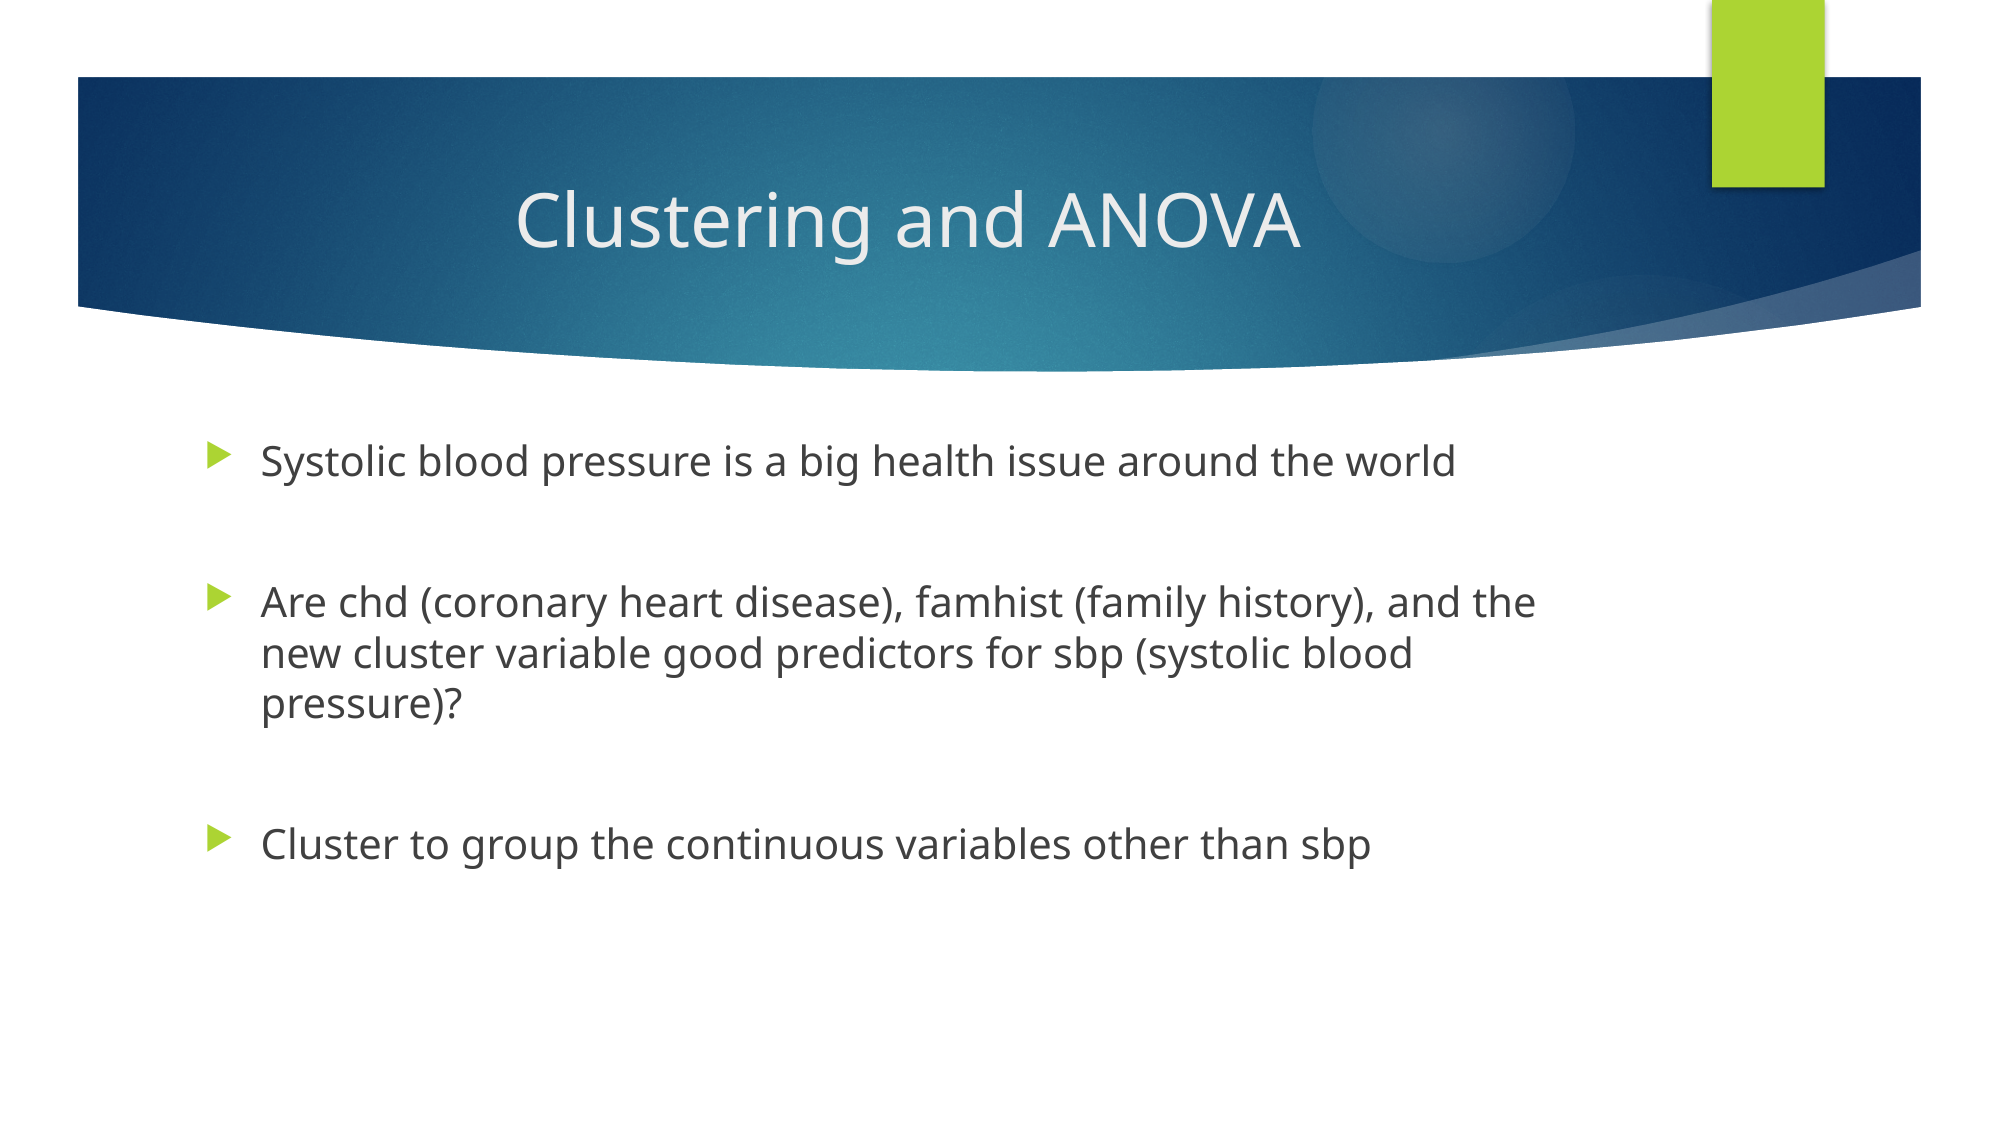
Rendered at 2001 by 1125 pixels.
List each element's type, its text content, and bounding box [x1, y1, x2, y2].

title Clustering and ANOVA [189, 159, 1627, 276]
list Systolic blood pressure is a big health issue around the world Are chd (coronary heart disease), famhist (family history), and the new cluster variable good predictors for sbp (systolic blood pressure)? Cluster to group the continuous variables other than sbp [189, 427, 1627, 988]
